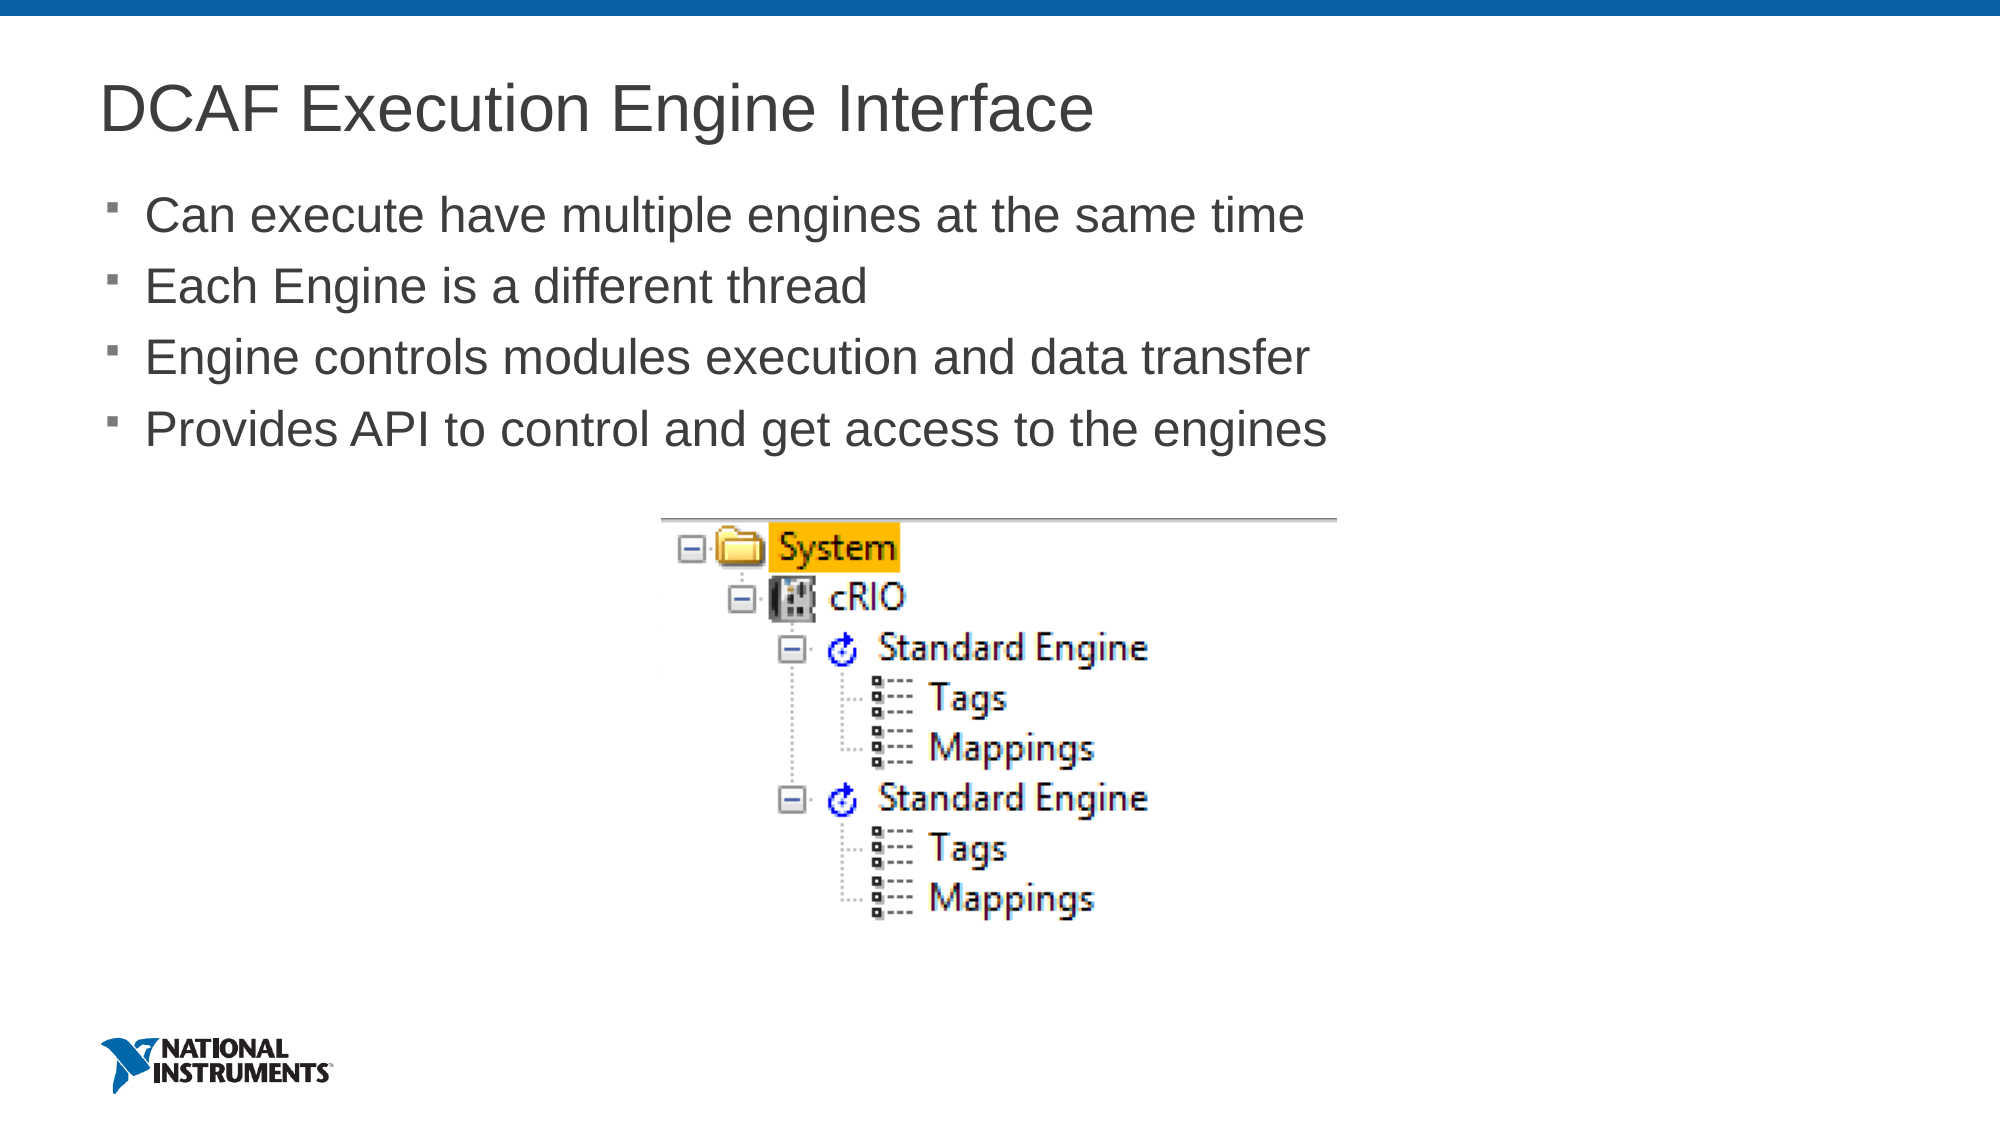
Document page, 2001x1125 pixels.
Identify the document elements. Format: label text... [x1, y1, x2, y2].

list Can execute have multiple engines at the same time Each Engine is a different thread Engine controls modules execution and data transfer Provides API to control and get access to the engines [104, 175, 1875, 468]
picture [661, 518, 1337, 966]
title DCAF Execution Engine Interface [99, 60, 1900, 160]
